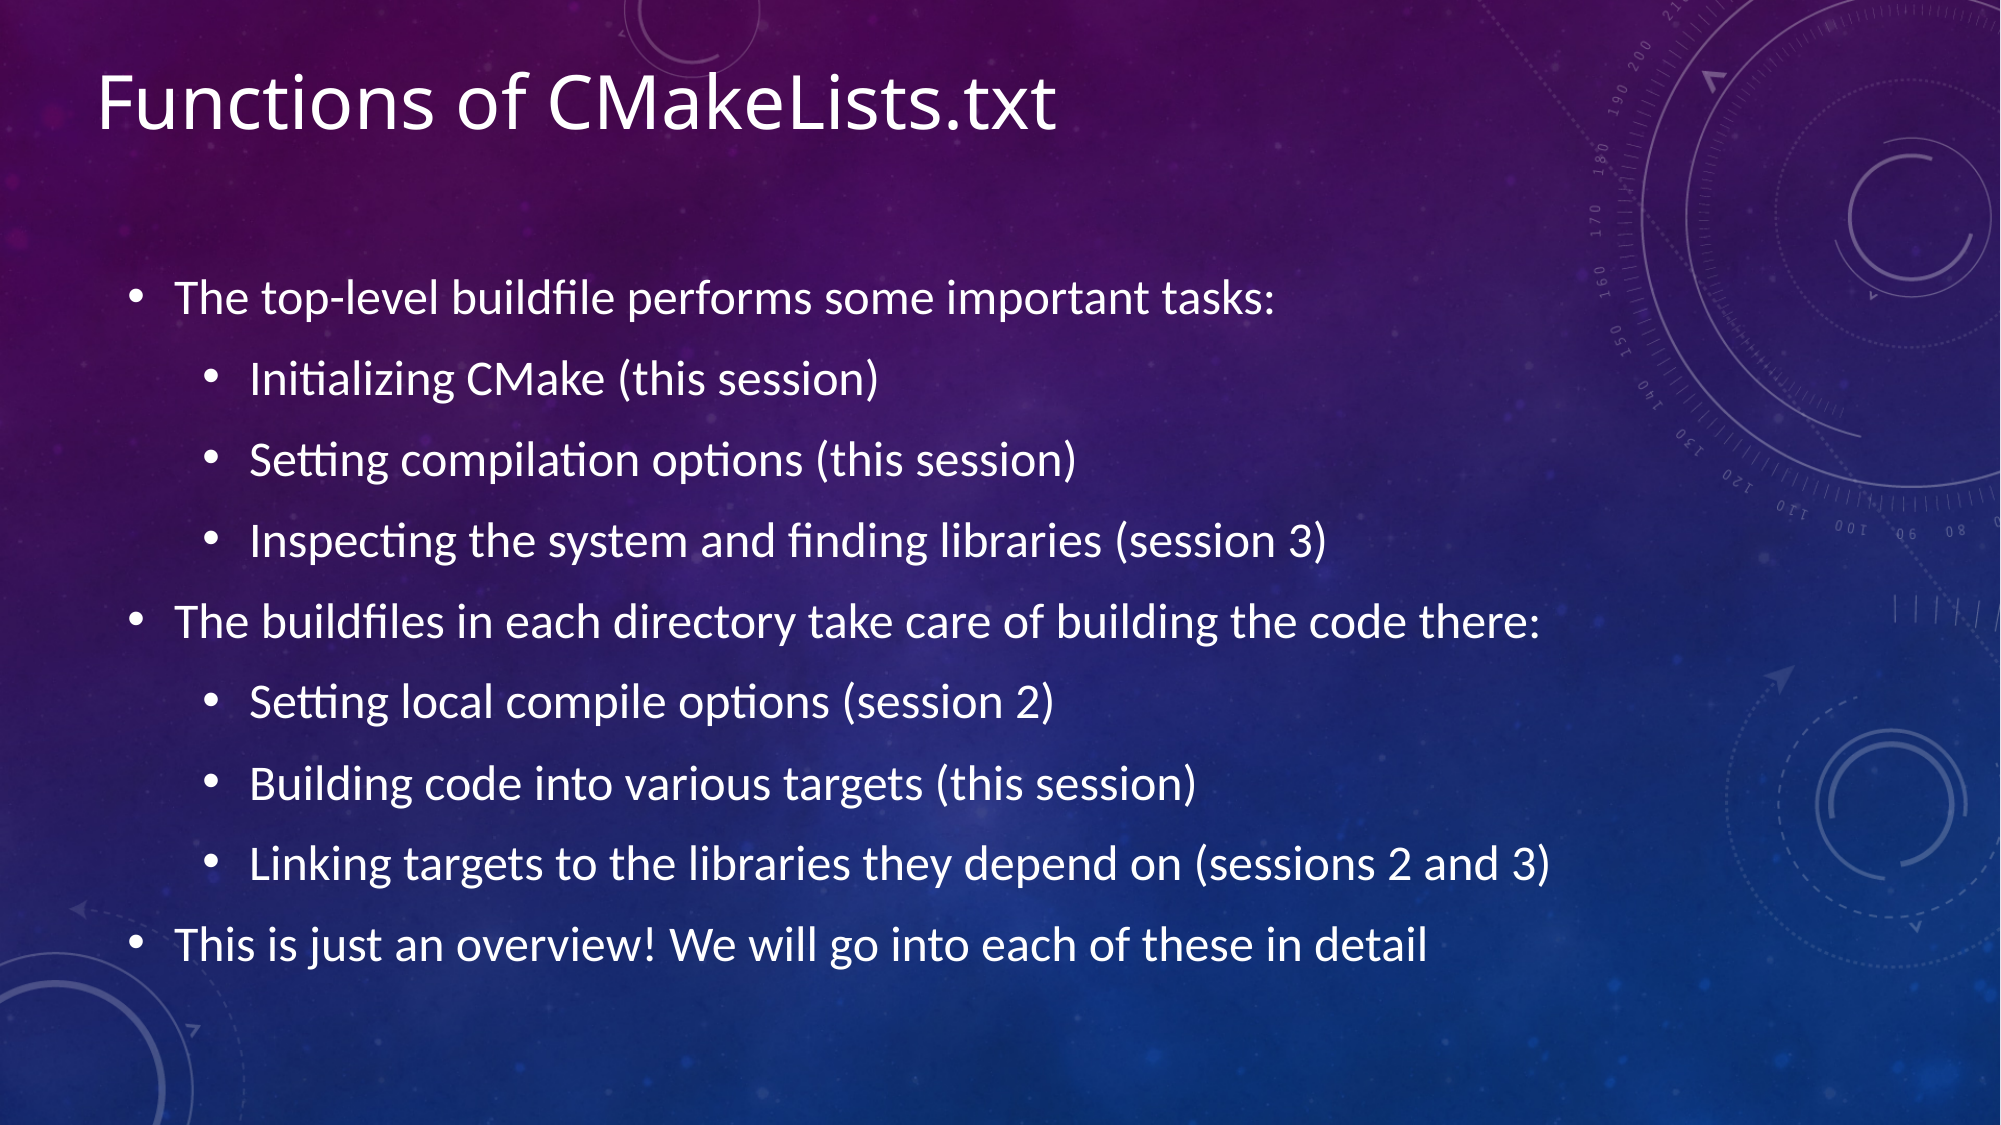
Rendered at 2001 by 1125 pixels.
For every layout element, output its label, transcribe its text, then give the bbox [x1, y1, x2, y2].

title Functions of CMakeLists.txt [80, 23, 1743, 178]
list The top-level buildfile performs some important tasks: Initializing CMake (this session) Setting compilation options (this session) Inspecting the system and finding libraries (session 3) The buildfiles in each directory take care of building the code there: Setting local compile options (session 2) Building code into various targets (this session) Linking targets to the libraries they depend on (sessions 2 and 3) This is just an overview! We will go into each of these in detail [112, 295, 1775, 1083]
picture [0, 0, 2001, 1125]
